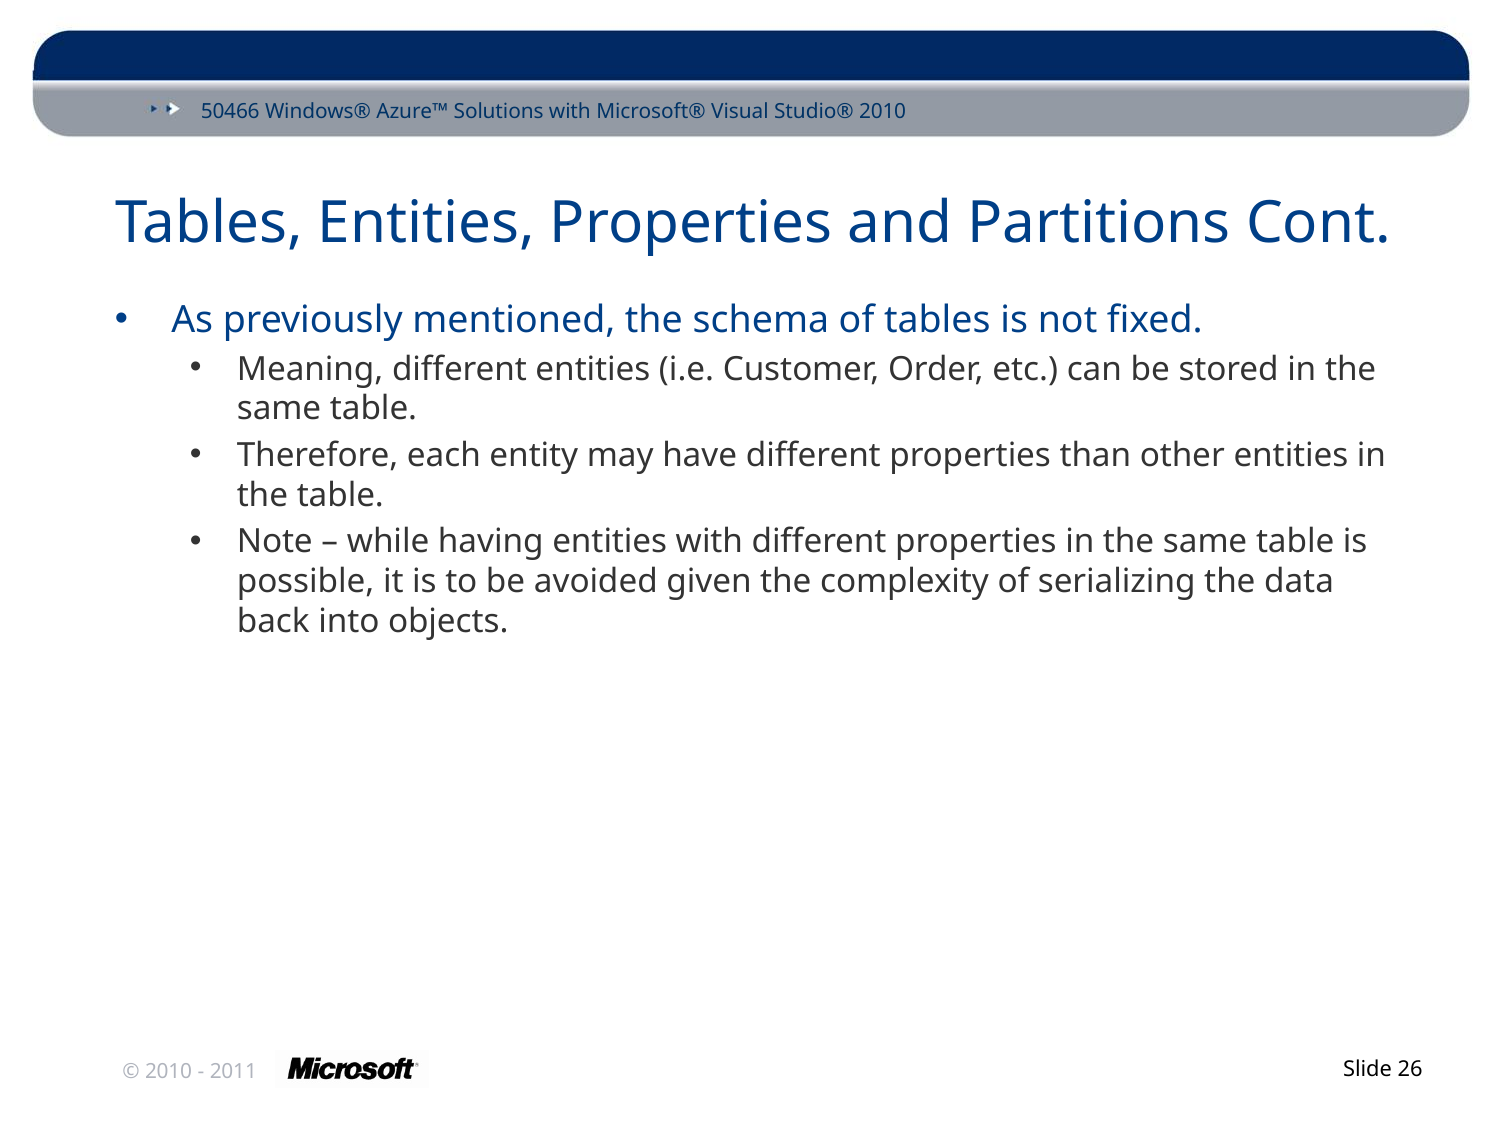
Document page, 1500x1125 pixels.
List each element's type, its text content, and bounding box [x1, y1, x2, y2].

title Tables, Entities, Properties and Partitions Cont. [100, 143, 1433, 262]
picture [0, 1, 1500, 159]
list As previously mentioned, the schema of tables is not fixed. Meaning, different entities (i.e. Customer, Order, etc.) can be stored in the same table. Therefore, each entity may have different properties than other entities in the table. Note – while having entities with different properties in the same table is possible, it is to be avoided given the complexity of serializing the data back into objects. [99, 287, 1433, 1025]
picture [275, 1050, 429, 1088]
